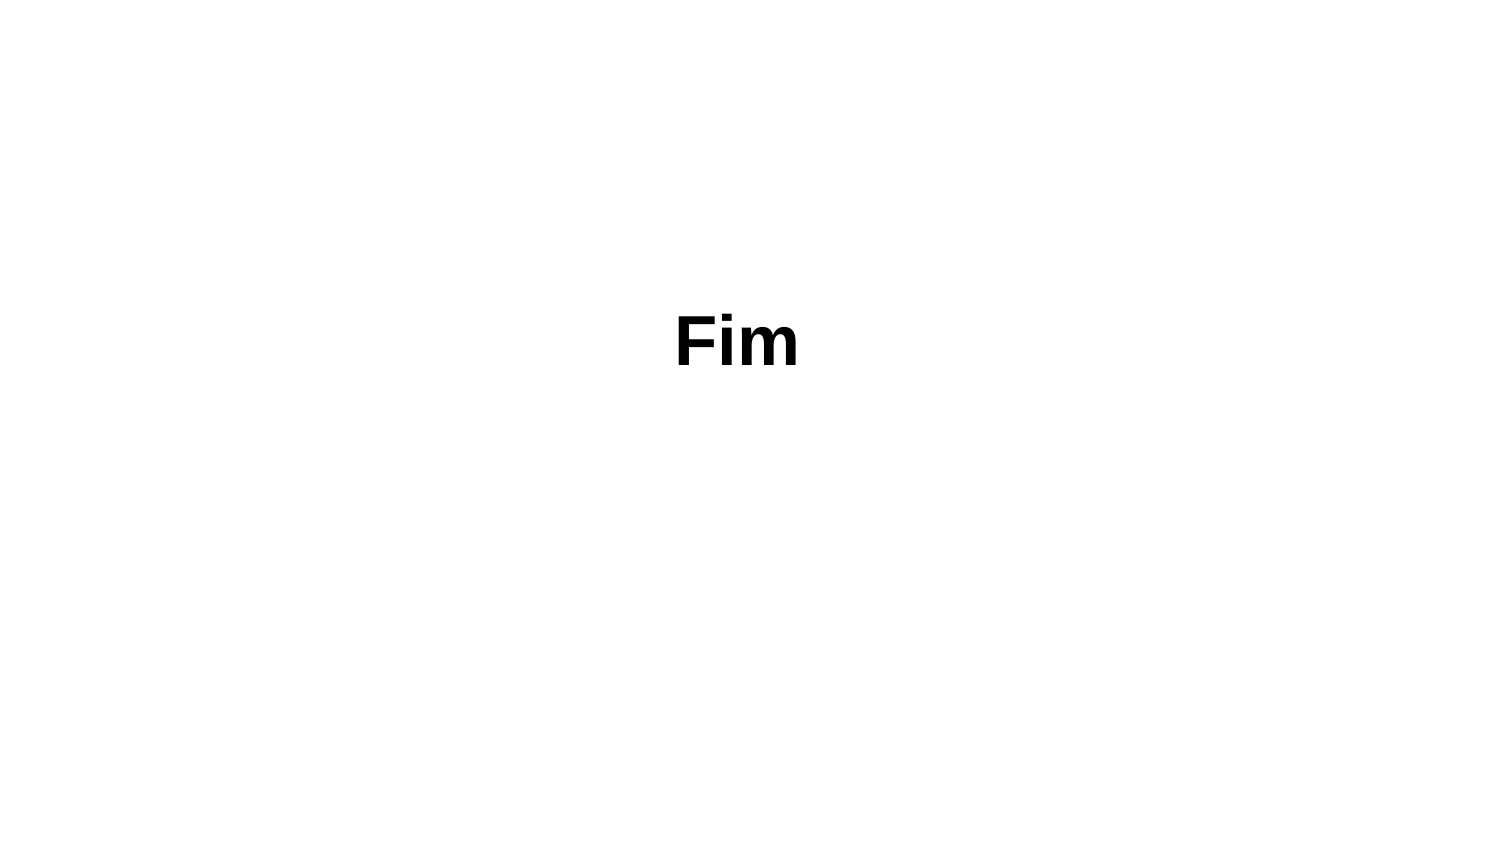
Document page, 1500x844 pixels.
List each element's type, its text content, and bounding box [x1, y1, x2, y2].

title Fim [38, 327, 1437, 466]
